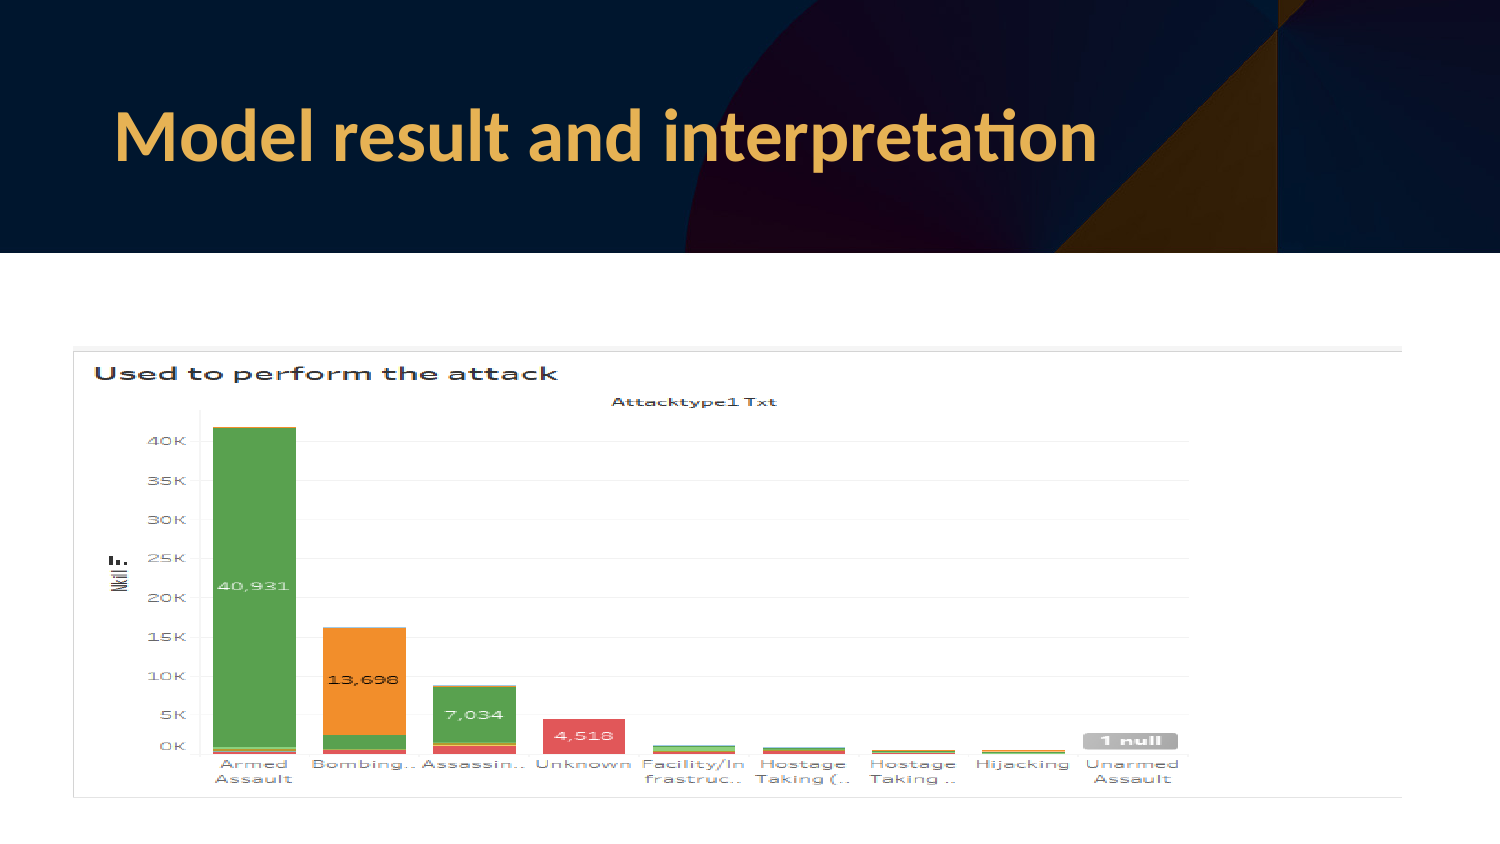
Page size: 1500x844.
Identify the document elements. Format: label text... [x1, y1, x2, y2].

picture [0, 0, 1500, 844]
title Model result and interpretation [98, 46, 1402, 218]
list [73, 346, 1402, 798]
